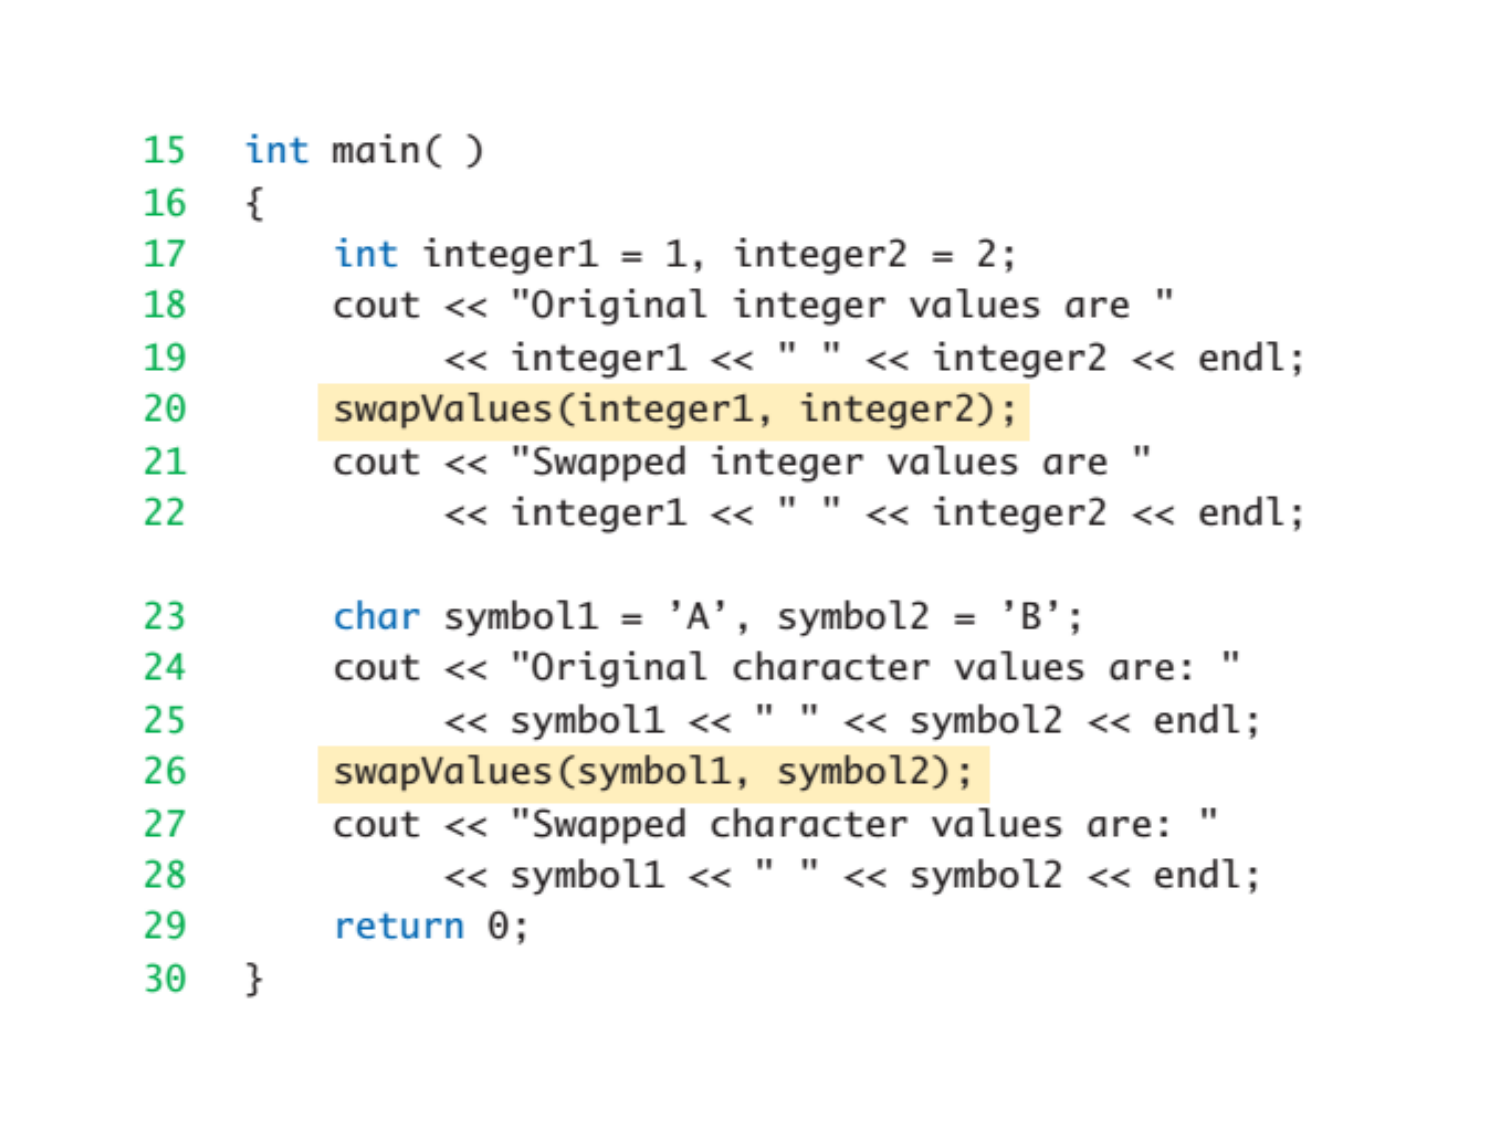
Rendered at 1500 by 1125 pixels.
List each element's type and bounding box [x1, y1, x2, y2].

picture [135, 119, 1353, 1015]
